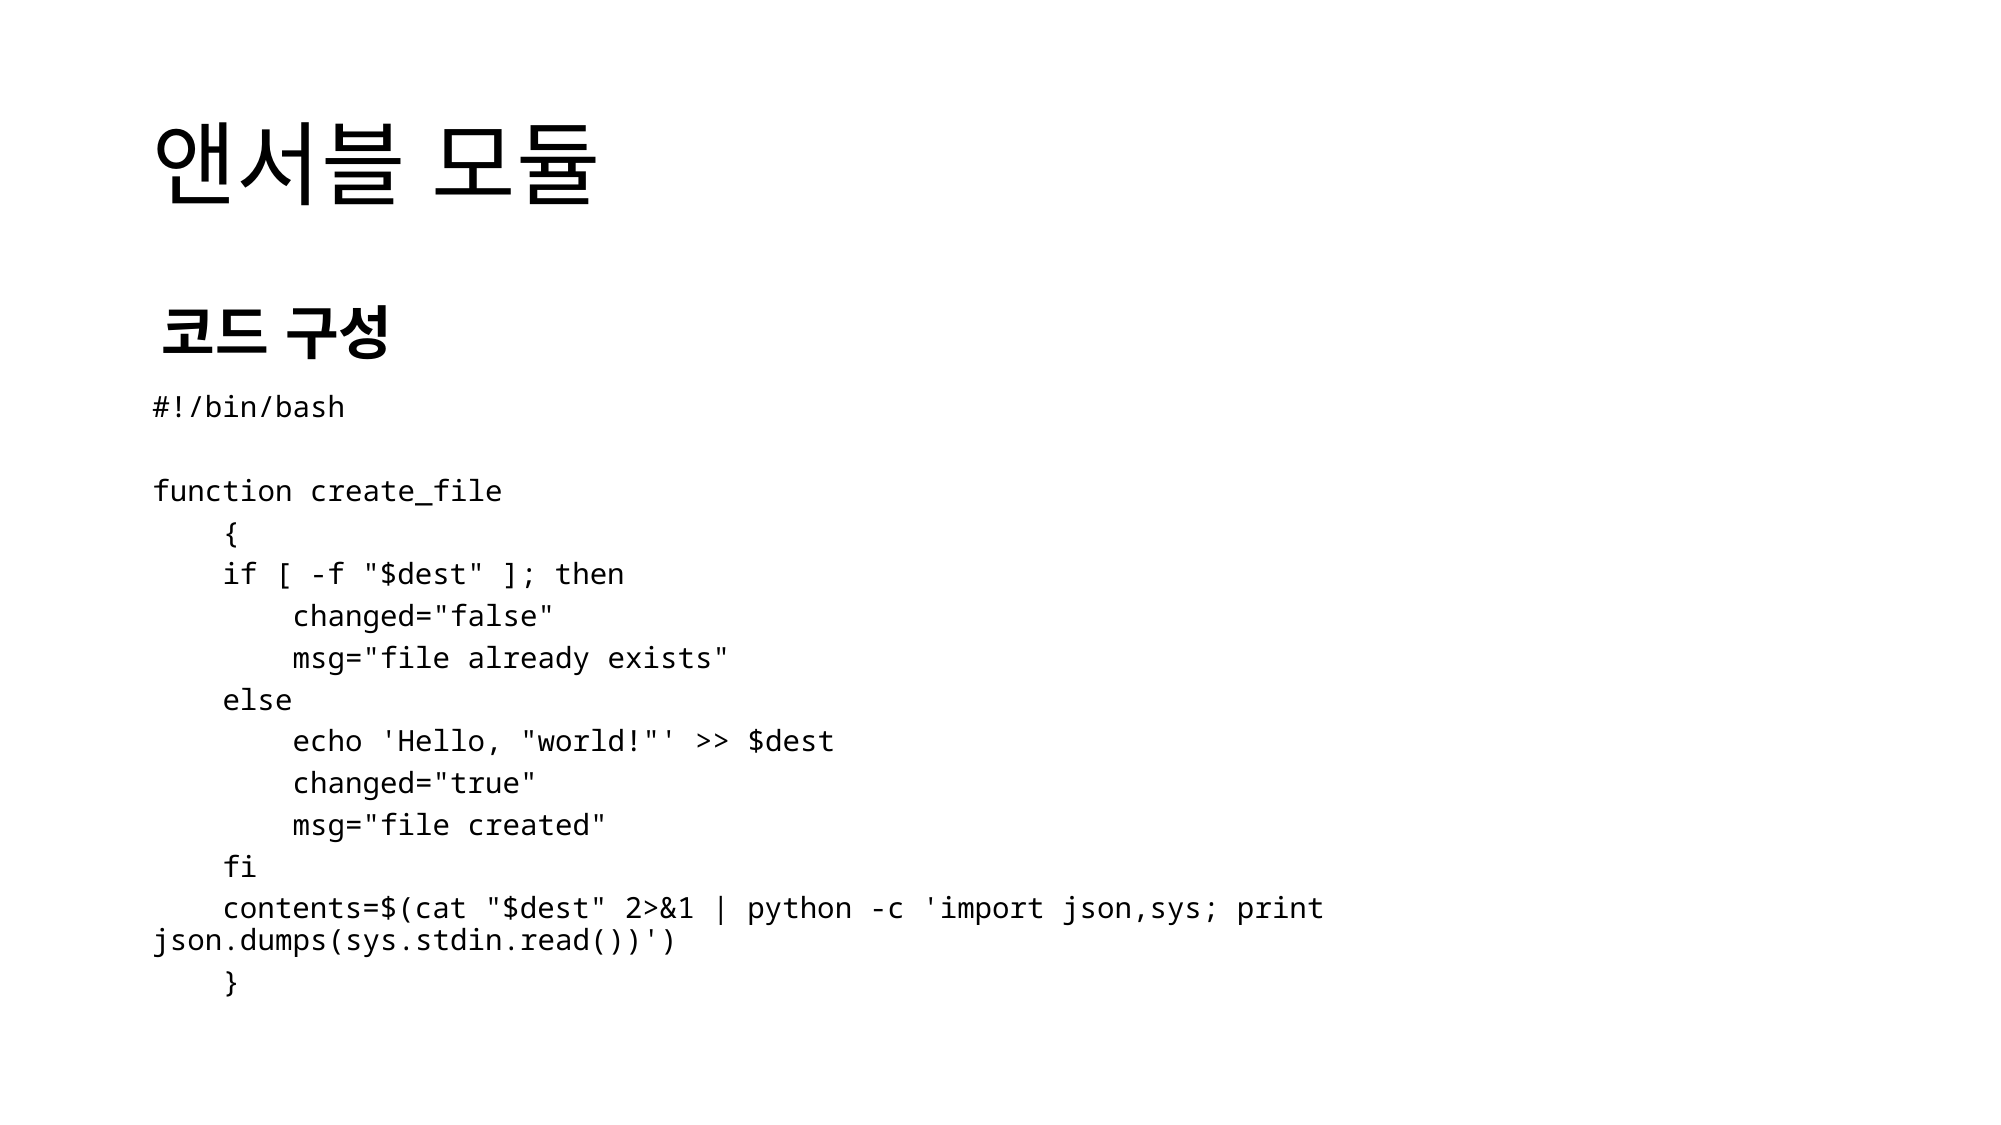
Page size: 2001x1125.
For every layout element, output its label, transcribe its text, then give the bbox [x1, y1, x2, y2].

title 앤서블 모듈 [137, 59, 1863, 278]
list #!/bin/bash function create_file { if [ -f "$dest" ]; then changed="false" msg="file already exists" else echo 'Hello, "world!"' >> $dest changed="true" msg="file created" fi contents=$(cat "$dest" 2>&1 | python -c 'import json,sys; print json.dumps(sys.stdin.read())') } [137, 385, 1863, 1014]
text_box 코드 구성 [147, 288, 408, 374]
